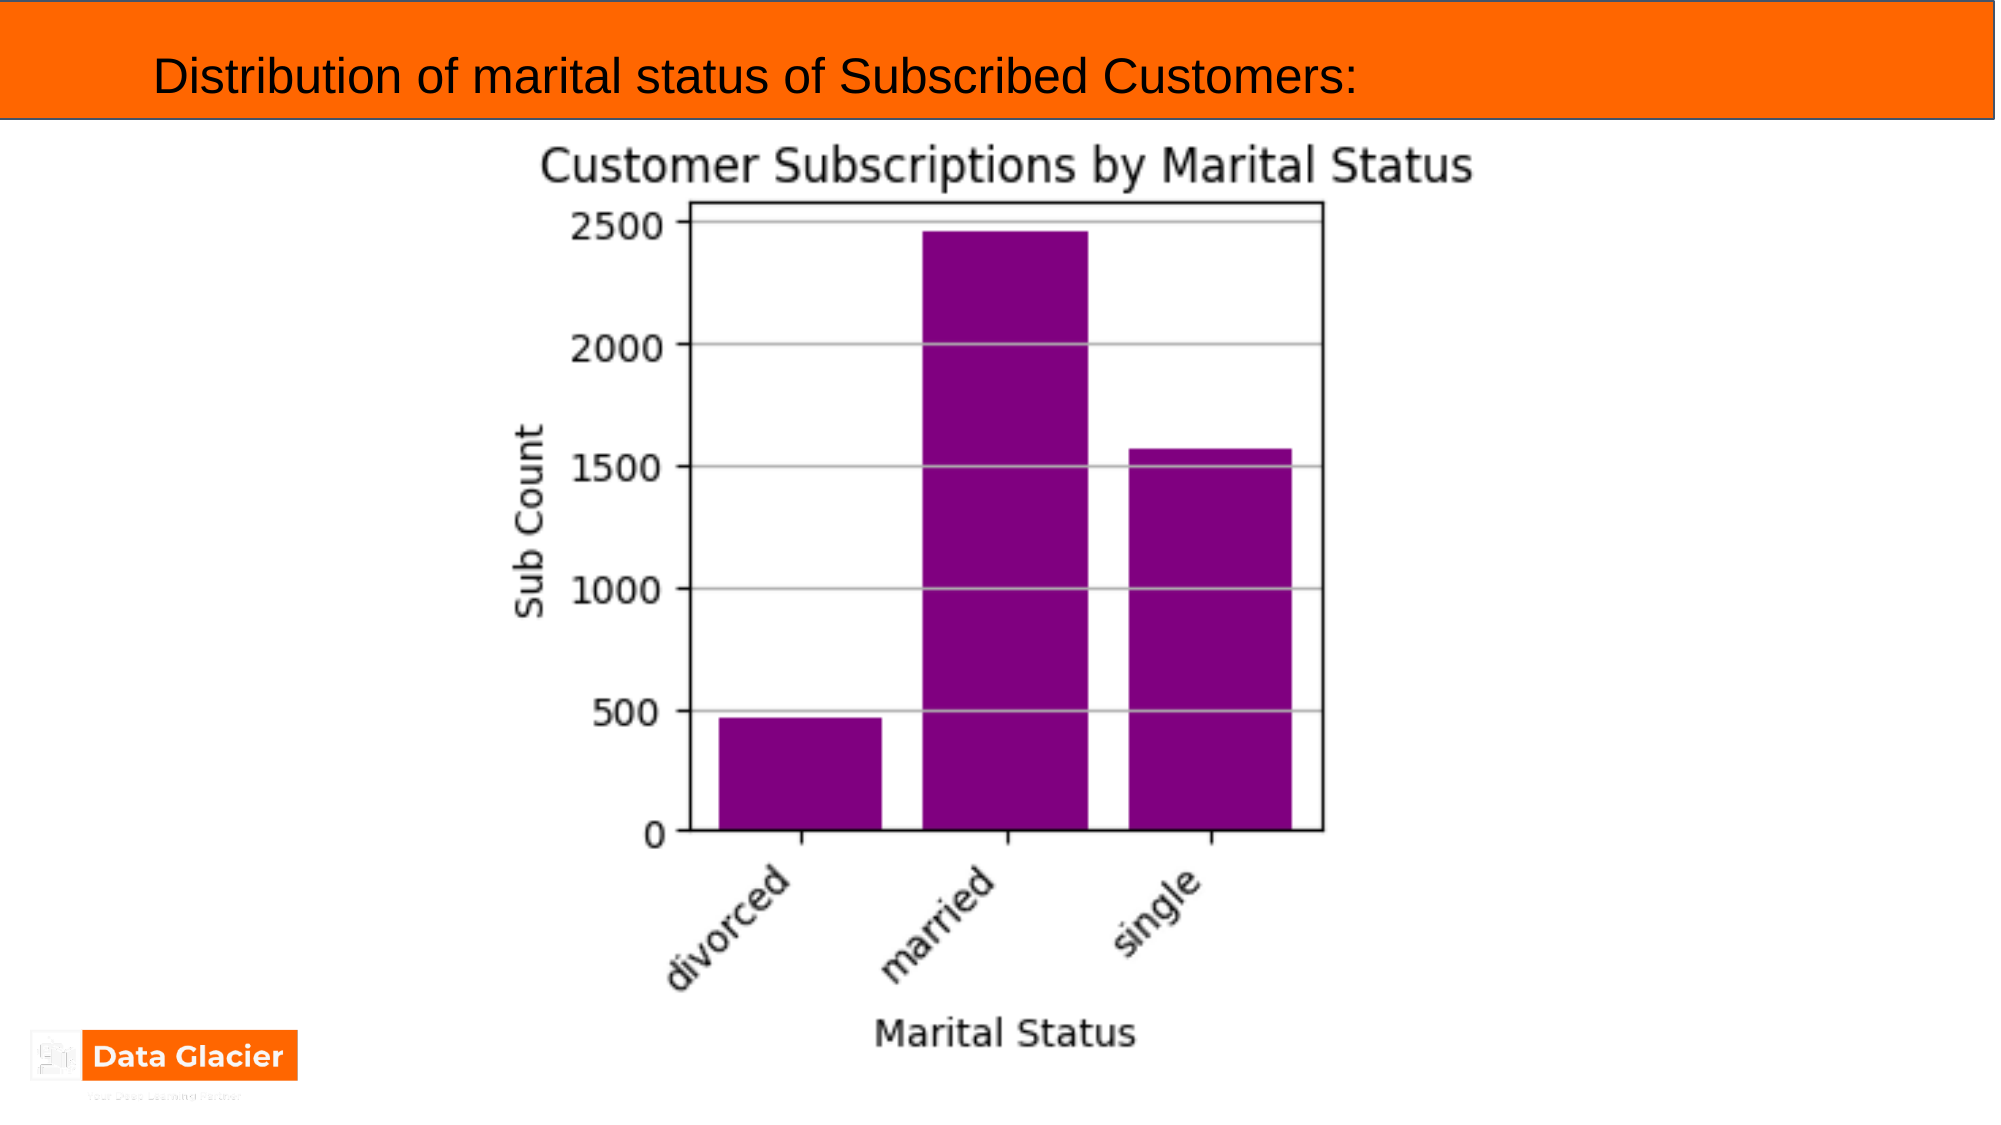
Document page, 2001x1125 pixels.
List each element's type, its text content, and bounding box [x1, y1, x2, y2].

picture [489, 118, 1499, 1080]
text_box Distribution of marital status of Subscribed Customers: [138, 28, 1848, 119]
picture [27, 932, 300, 1125]
text_box [0, 1, 1995, 119]
